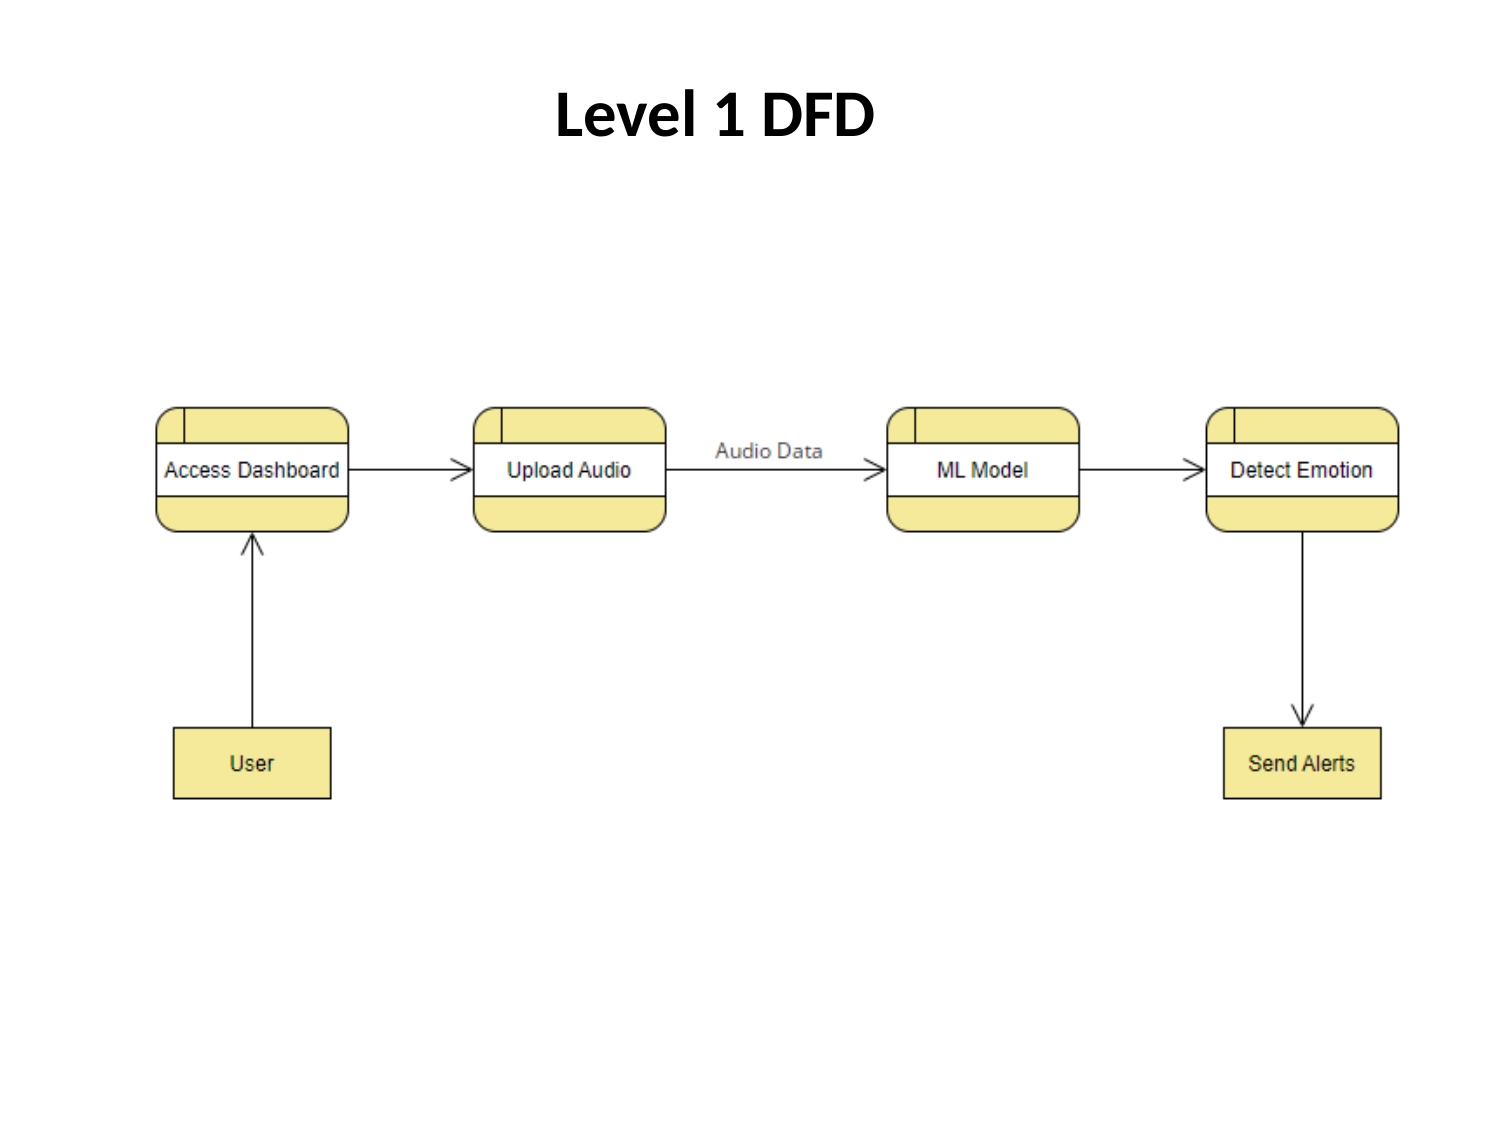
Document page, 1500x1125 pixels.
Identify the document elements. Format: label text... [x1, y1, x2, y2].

picture [100, 349, 1438, 868]
list Level 1 DFD [75, 62, 1425, 1005]
